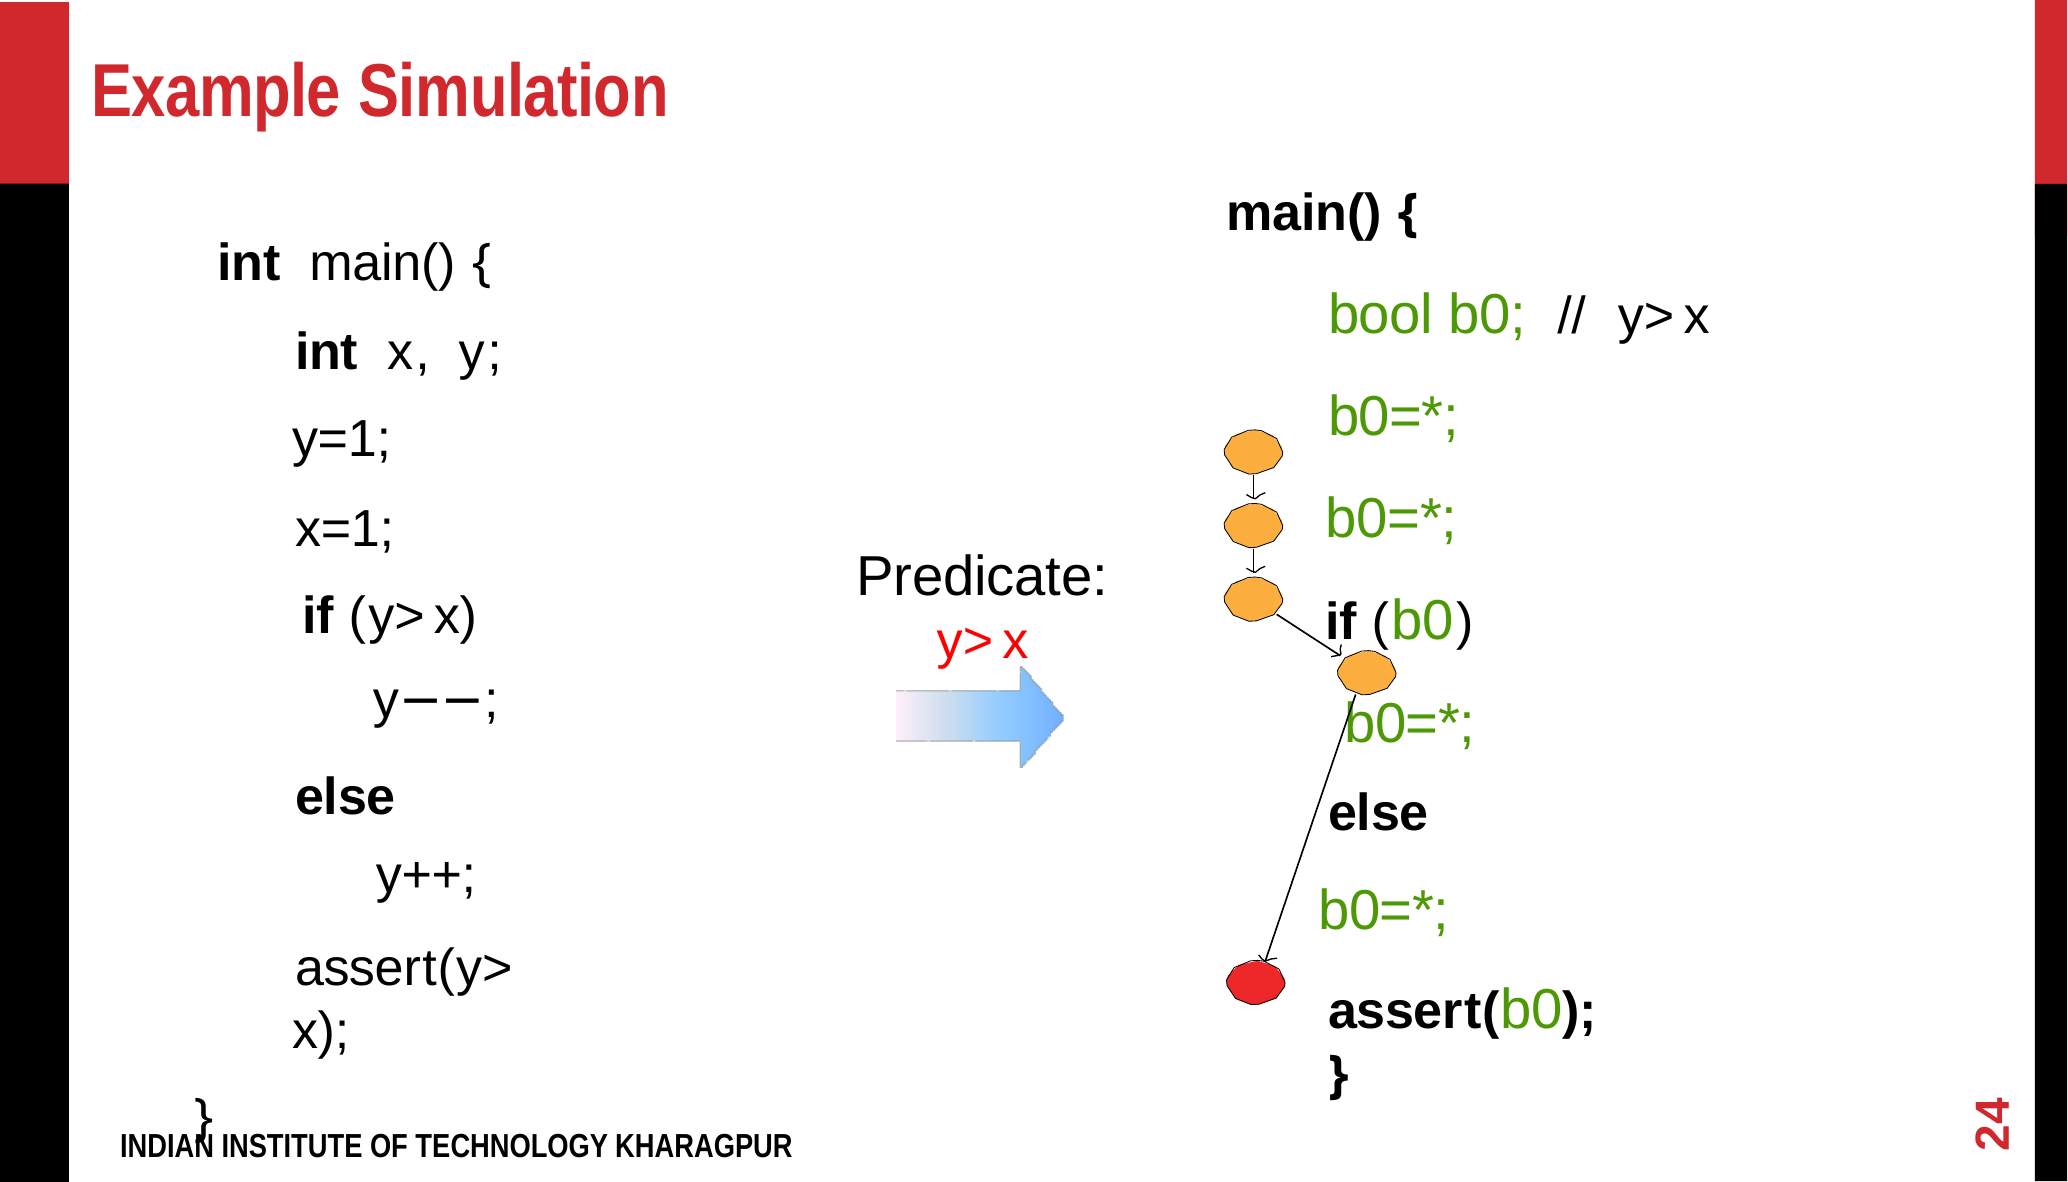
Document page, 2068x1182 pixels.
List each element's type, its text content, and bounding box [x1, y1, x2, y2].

text_box int main() { int x, y; y=1; x=1; if (y>x) y−−; else y++; assert(y>x); } [185, 228, 626, 1066]
slide_number 24 [1963, 1046, 2016, 1169]
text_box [1223, 429, 1397, 1006]
text_box Predicate: y>x [833, 539, 1126, 661]
list main() { bool b0; // y>x b0=*; b0=*; if (b0) b0=*; else b0=*; assert(b0); } [1221, 178, 1764, 1154]
text_box [896, 665, 1064, 768]
footer INDIAN INSTITUTE OF TECHNOLOGY KHARAGPUR [103, 1115, 1361, 1168]
title Example Simulation [86, 26, 2016, 132]
